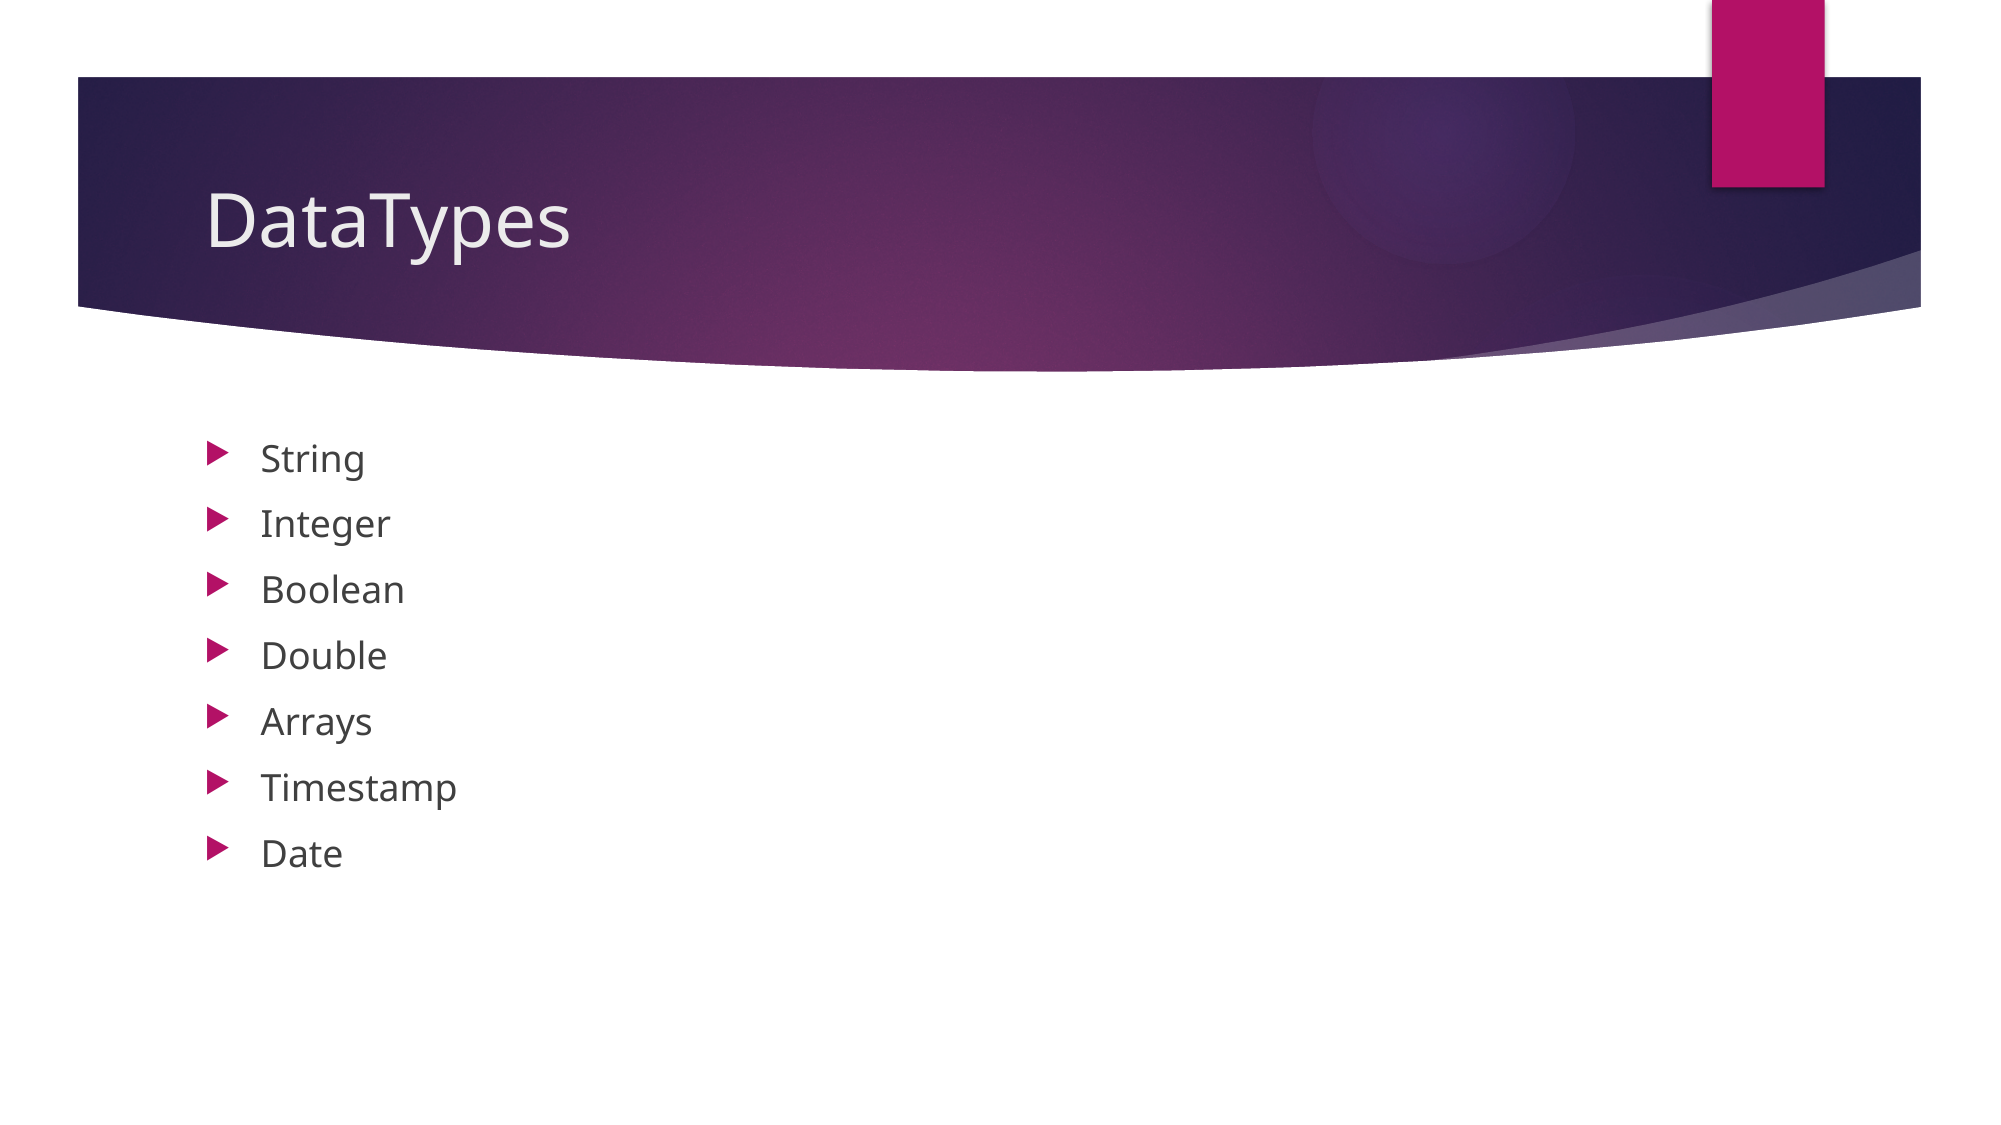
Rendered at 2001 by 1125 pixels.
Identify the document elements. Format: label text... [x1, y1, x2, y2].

title DataTypes [189, 159, 1627, 276]
list String Integer Boolean Double Arrays Timestamp Date [189, 427, 1638, 988]
